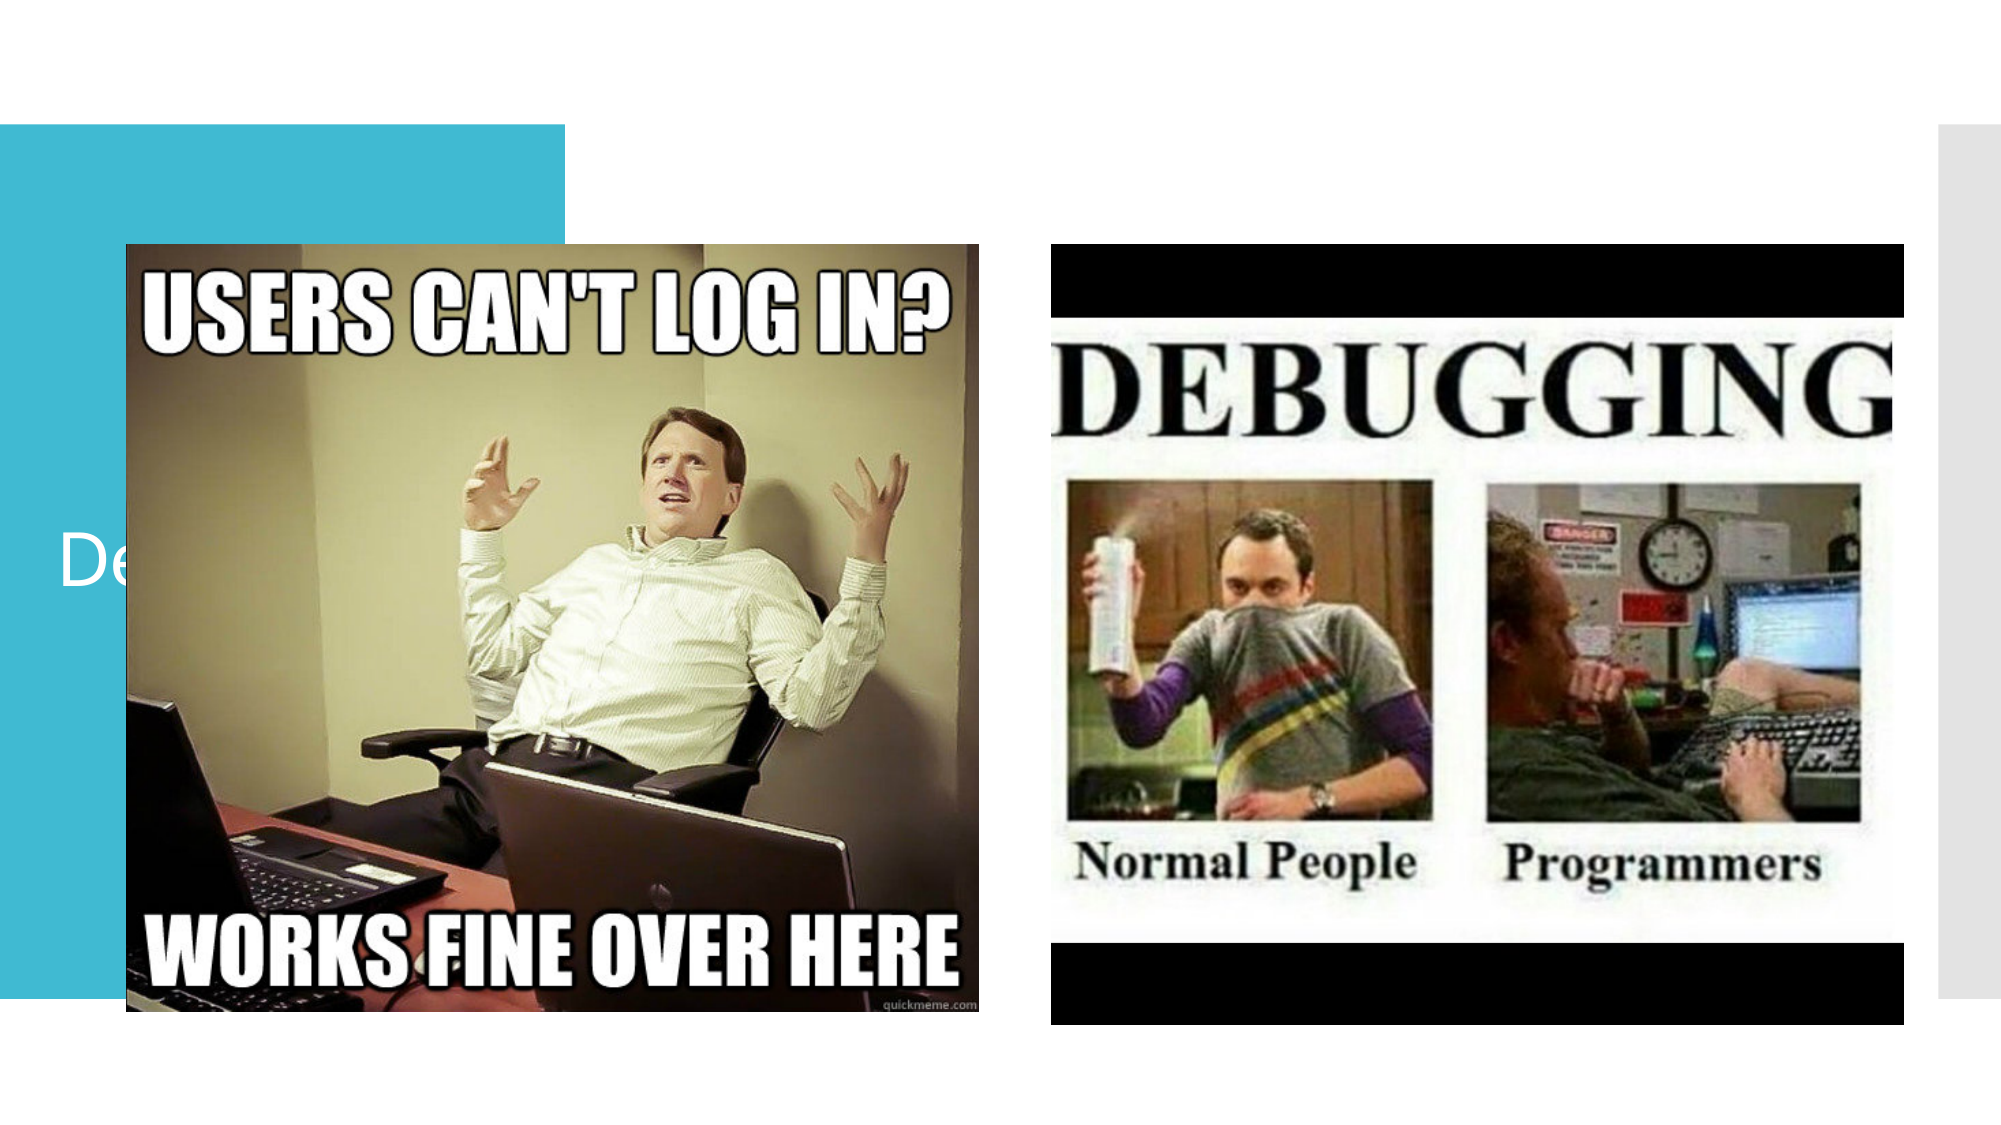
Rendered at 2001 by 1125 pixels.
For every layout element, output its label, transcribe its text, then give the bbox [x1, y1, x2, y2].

picture [1051, 244, 1904, 1026]
title Demo [41, 184, 525, 940]
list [126, 243, 979, 1012]
